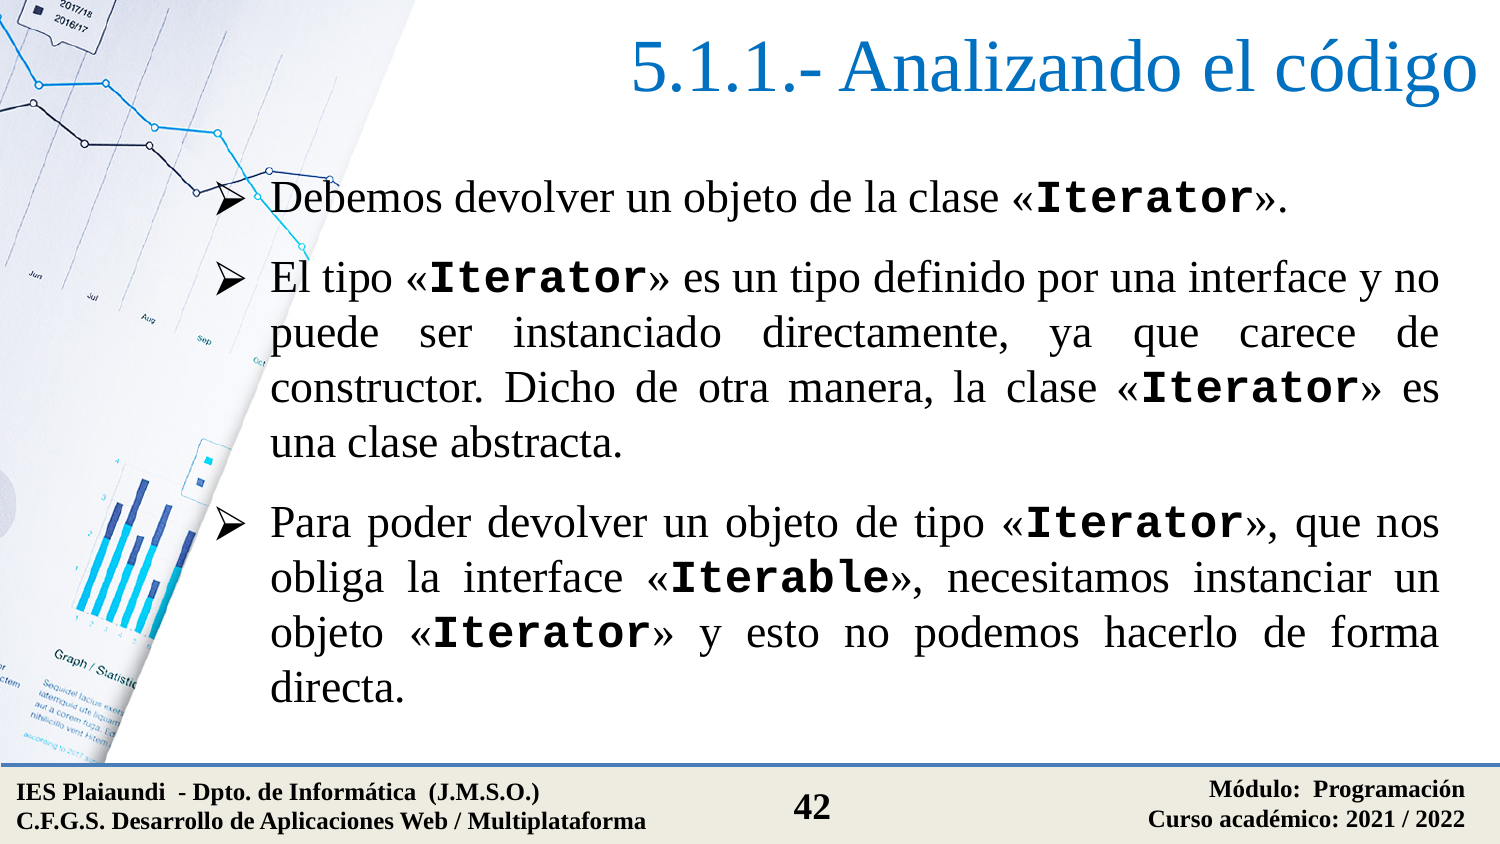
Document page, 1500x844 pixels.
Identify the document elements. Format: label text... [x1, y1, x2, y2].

text_box Debemos devolver un objeto de la clase «Iterator». El tipo «Iterator» es un tipo definido por una interface y no puede ser instanciado directamente, ya que carece de constructor. Dicho de otra manera, la clase «Iterator» es una clase abstracta. Para poder devolver un objeto de tipo «Iterator», que nos obliga la interface «Iterable», necesitamos instanciar un objeto «Iterator» y esto no podemos hacerlo de forma directa. [198, 159, 1456, 719]
title 5.1.1.- Analizando el código [23, 0, 1495, 125]
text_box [1, 764, 1500, 844]
picture [0, 0, 1500, 763]
